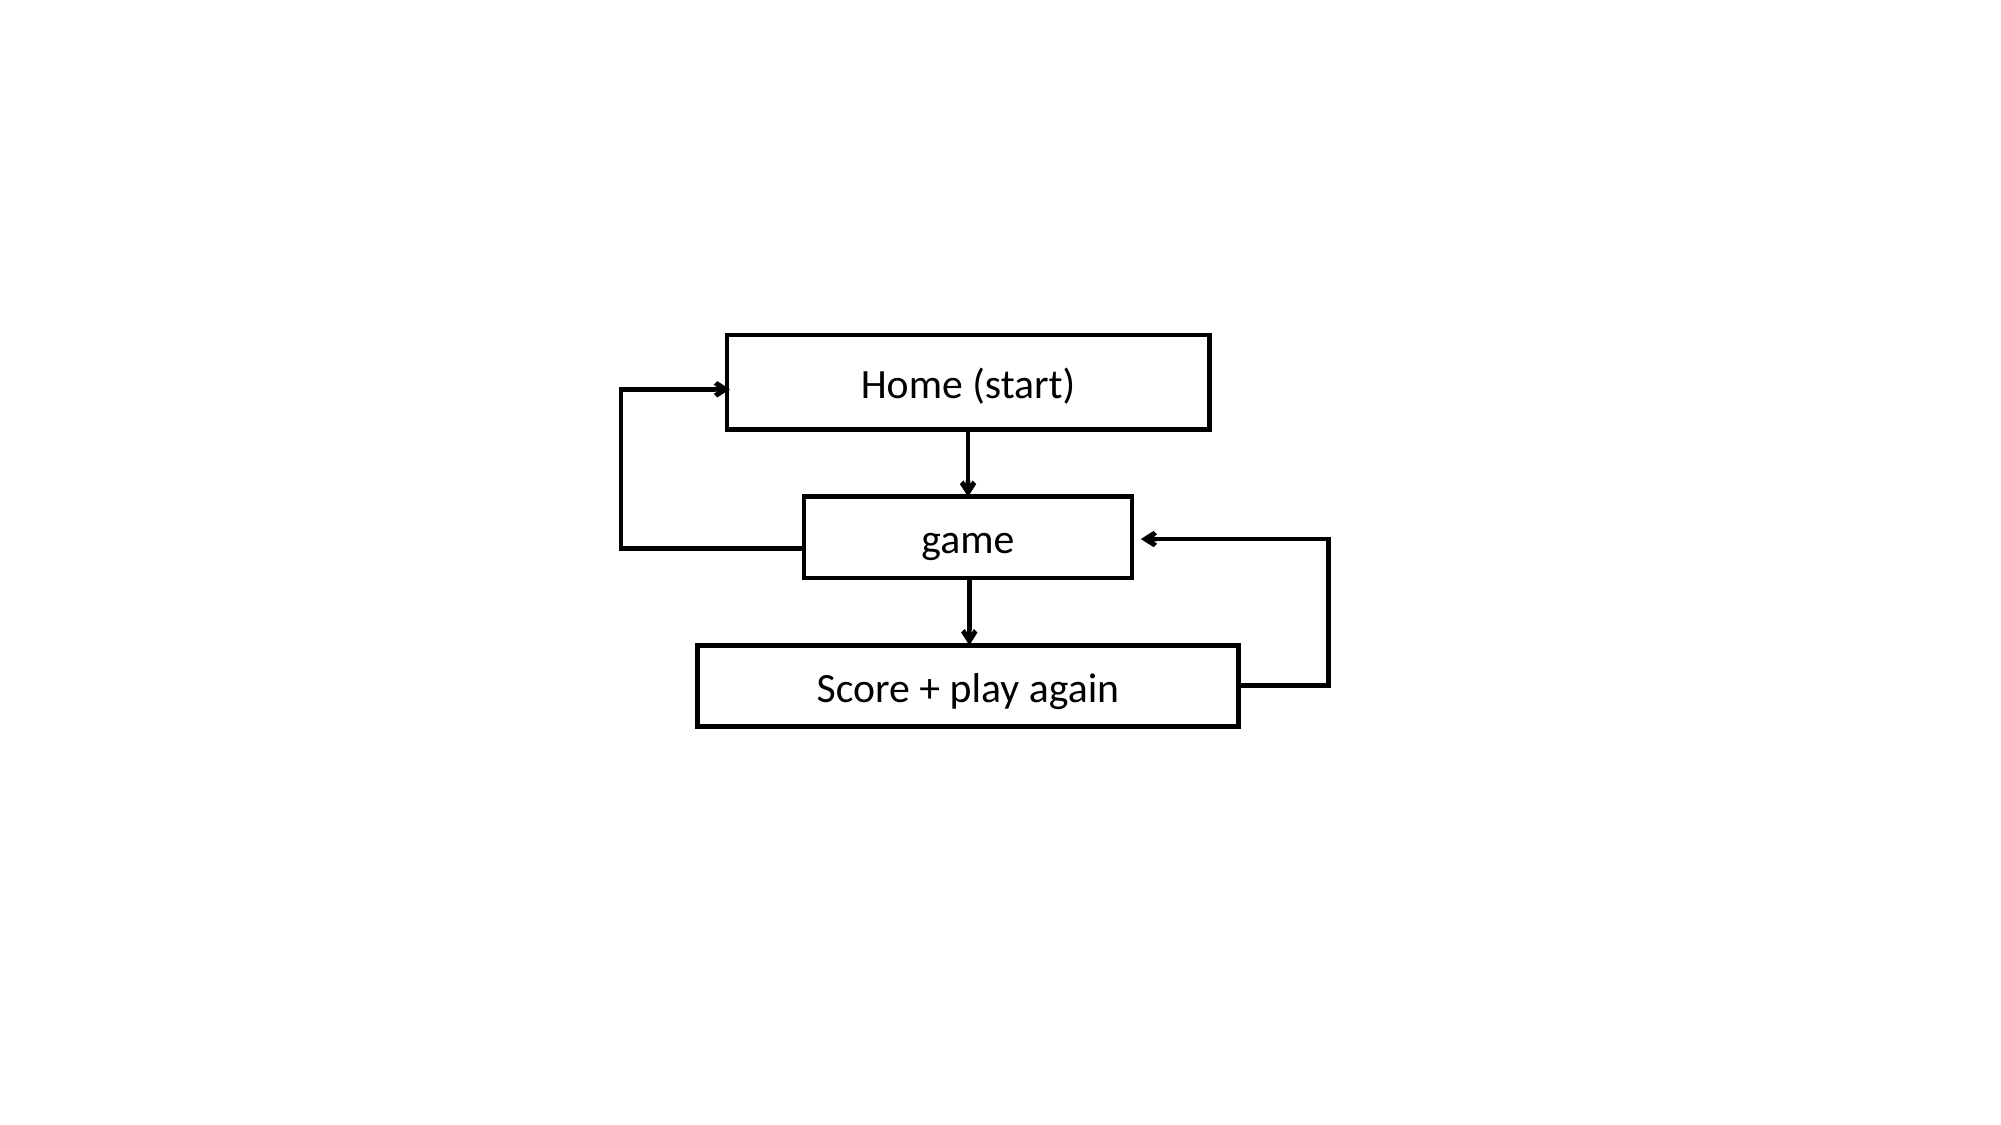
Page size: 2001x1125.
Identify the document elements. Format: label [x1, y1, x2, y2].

text_box [621, 335, 1329, 727]
